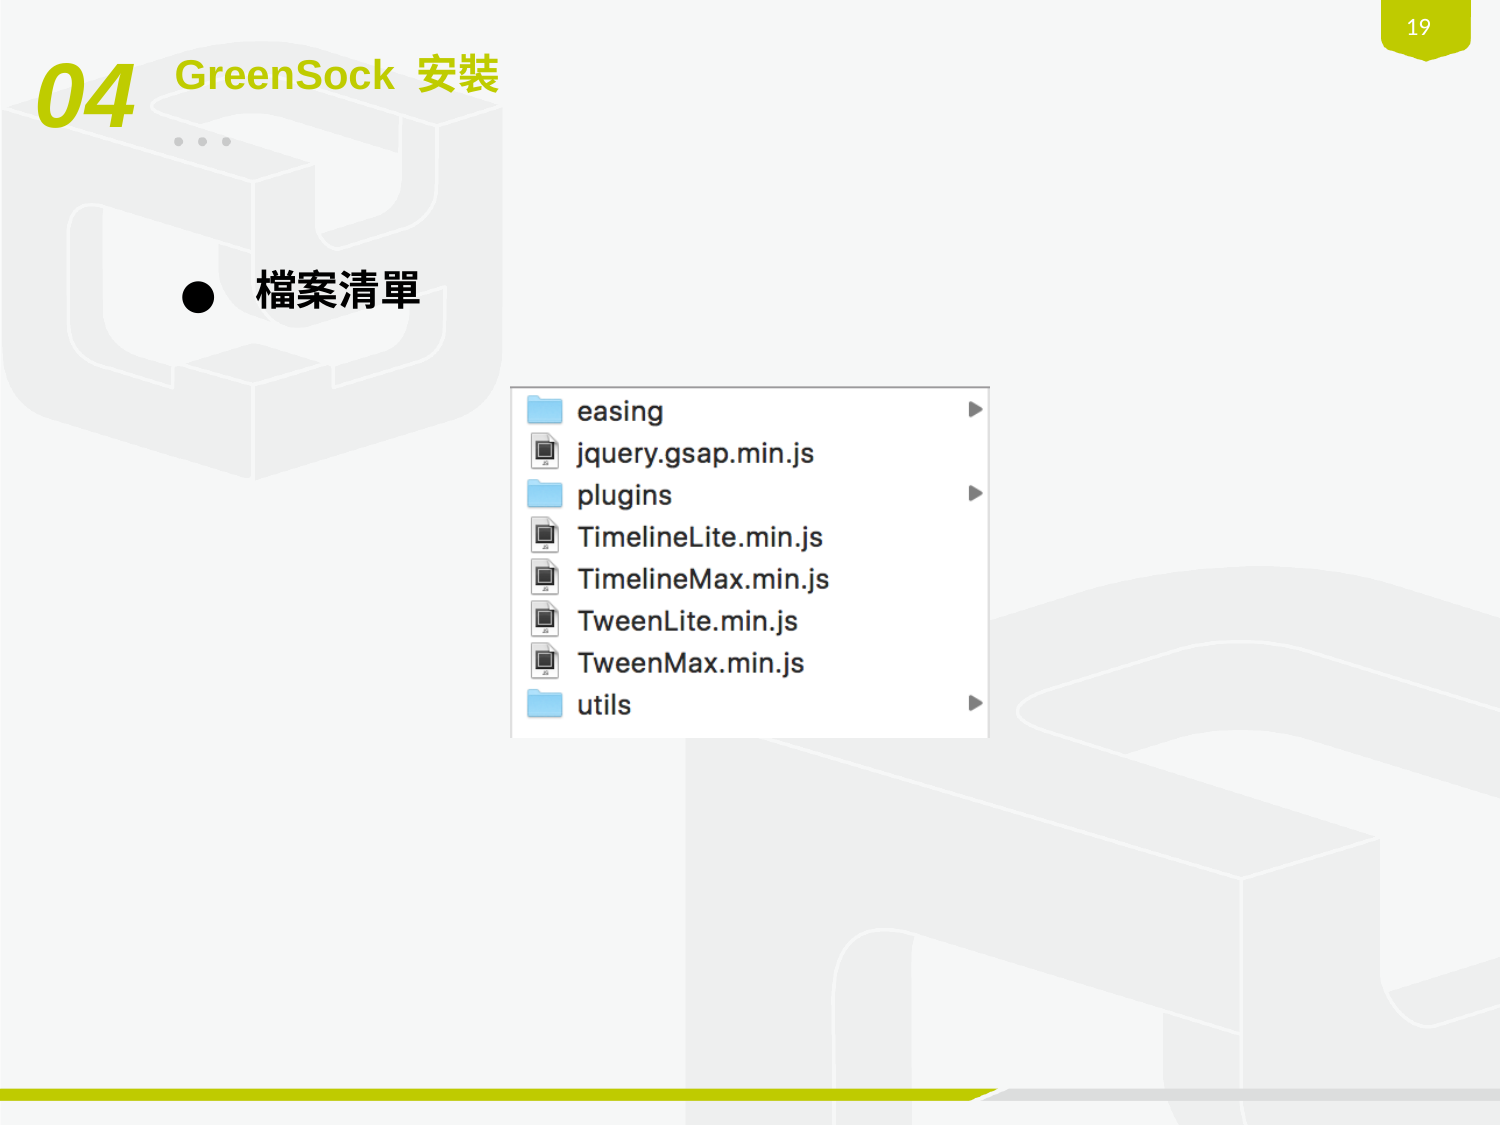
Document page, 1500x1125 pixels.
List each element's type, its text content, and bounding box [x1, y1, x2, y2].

slide_number ‹#› [1375, 0, 1447, 56]
picture [0, 0, 1500, 1125]
text_box 檔案清單 [165, 231, 1394, 298]
text_box GreenSock 安裝 [192, 40, 735, 106]
text_box 04 [19, 28, 192, 155]
